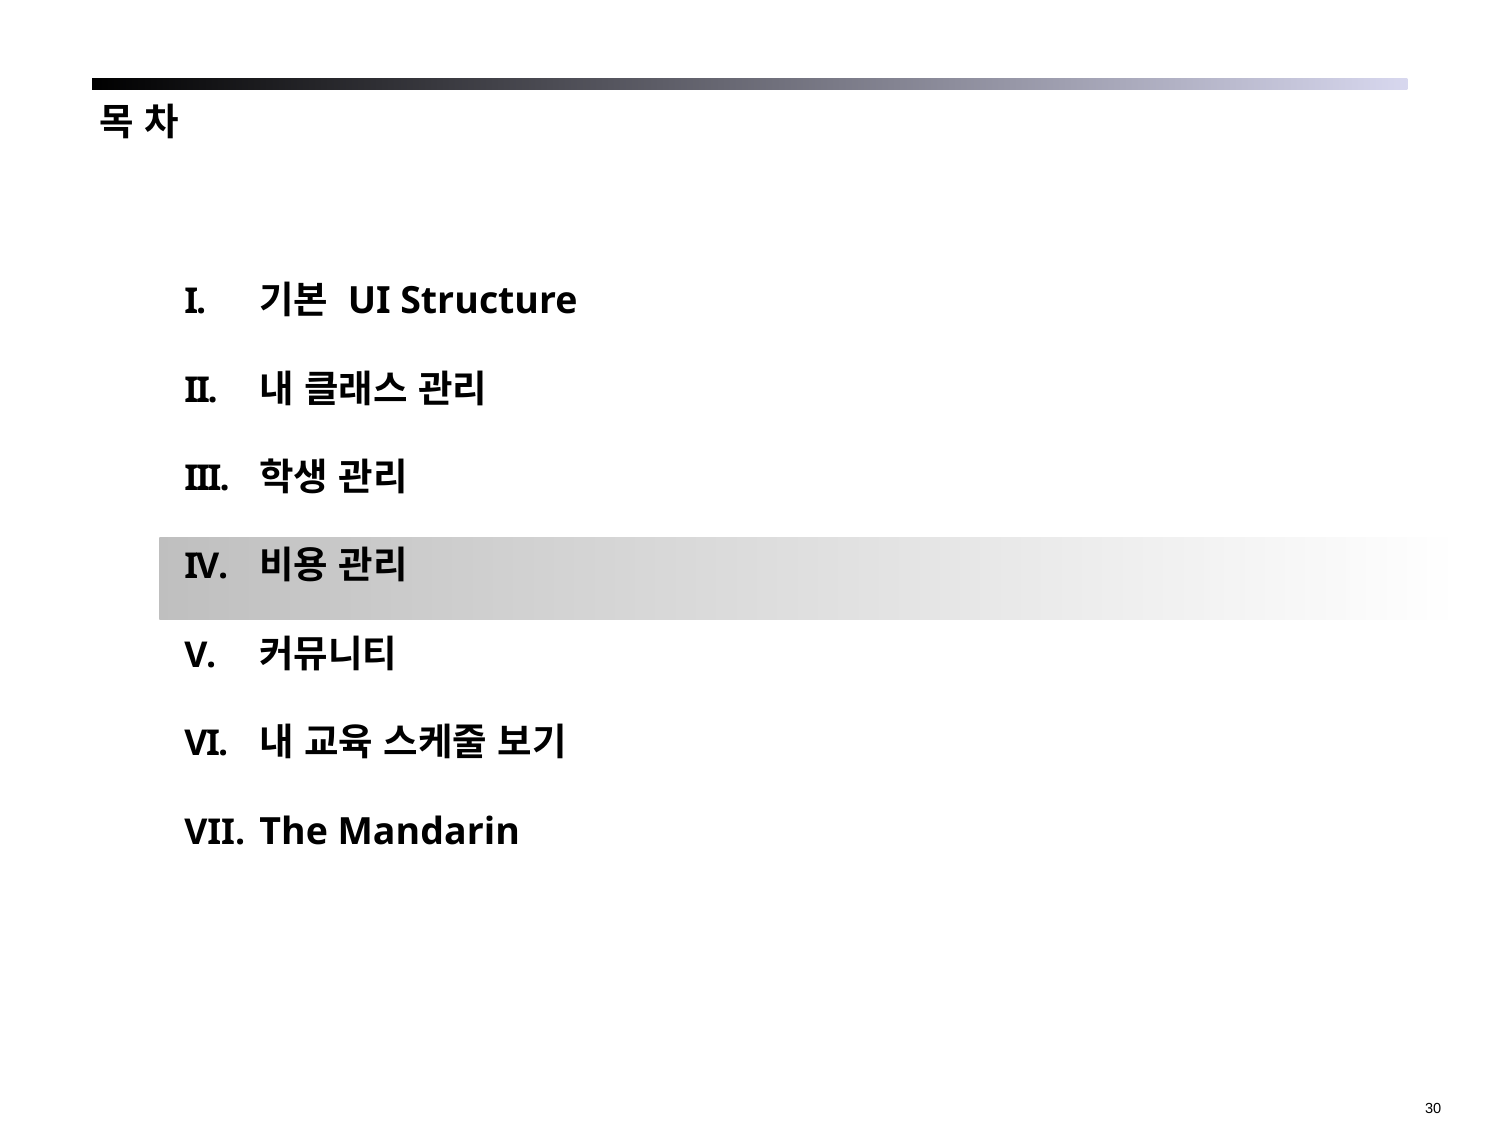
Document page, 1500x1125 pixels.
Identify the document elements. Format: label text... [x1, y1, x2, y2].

text_box 목 차 [99, 91, 1500, 225]
text_box 기본 UI Structure 내 클래스 관리 학생 관리 비용 관리 커뮤니티 내 교육 스케줄 보기 The Mandarin [169, 255, 1456, 860]
text_box [159, 537, 169, 620]
